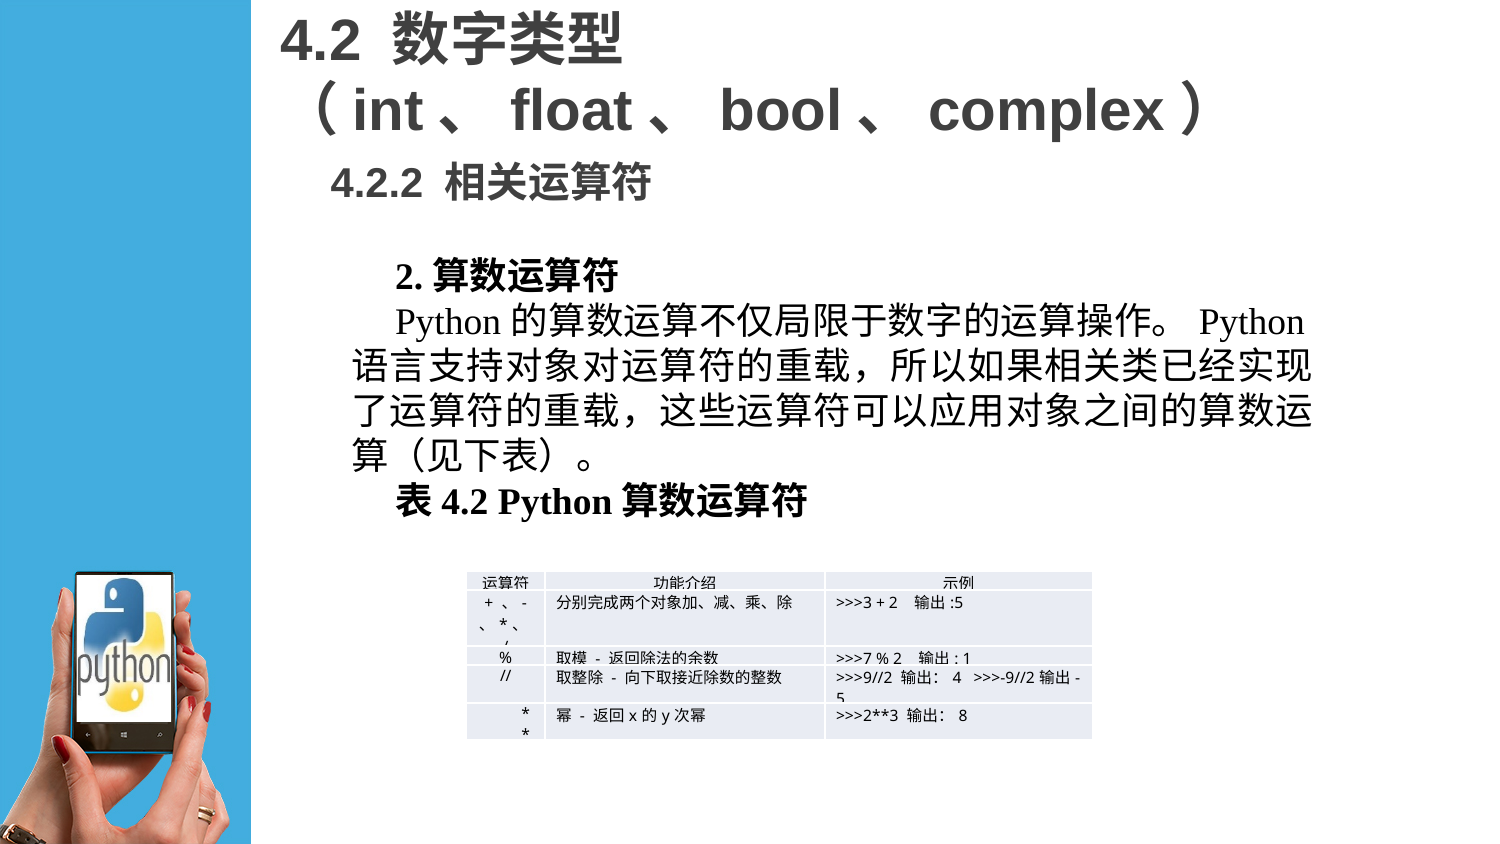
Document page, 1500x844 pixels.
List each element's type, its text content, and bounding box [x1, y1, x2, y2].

title 4.2 数字类型（int、float、bool、complex） [265, 0, 1500, 146]
table_cell // [467, 666, 544, 702]
table_cell % [467, 647, 544, 664]
table_cell 幂 - 返回x的y次幂 [546, 704, 824, 739]
table_cell >>>7 % 2 输出: 1 [826, 647, 1092, 664]
table_cell 取模 - 返回除法的余数 [546, 647, 824, 664]
table_cell ** [467, 704, 544, 739]
table_header 运算符 [467, 572, 544, 589]
table_header 功能介绍 [546, 572, 824, 589]
table_cell + 、- 、*、/ [467, 591, 544, 645]
text_box 2.算数运算符 Python的算数运算不仅局限于数字的运算操作。Python语言支持对象对运算符的重载，所以如果相关类已经实现了运算符的重载，这些运算符可以应用对象之间的算数运算（见下表）。 表4.2 Python算数运算符 [336, 244, 1329, 530]
table_cell 分别完成两个对象加、减、乘、除 [546, 591, 824, 645]
table_cell >>>3 + 2 输出:5 [826, 591, 1092, 645]
table_cell >>>2**3 输出：8 [826, 704, 1092, 739]
picture [0, 0, 1500, 844]
table_header 示例 [826, 572, 1092, 589]
list 4.2.2 相关运算符 [315, 143, 1450, 220]
table_cell >>>9//2 输出：4 >>>-9//2输出-5 [826, 666, 1092, 702]
table_cell 取整除 - 向下取接近除数的整数 [546, 666, 824, 702]
